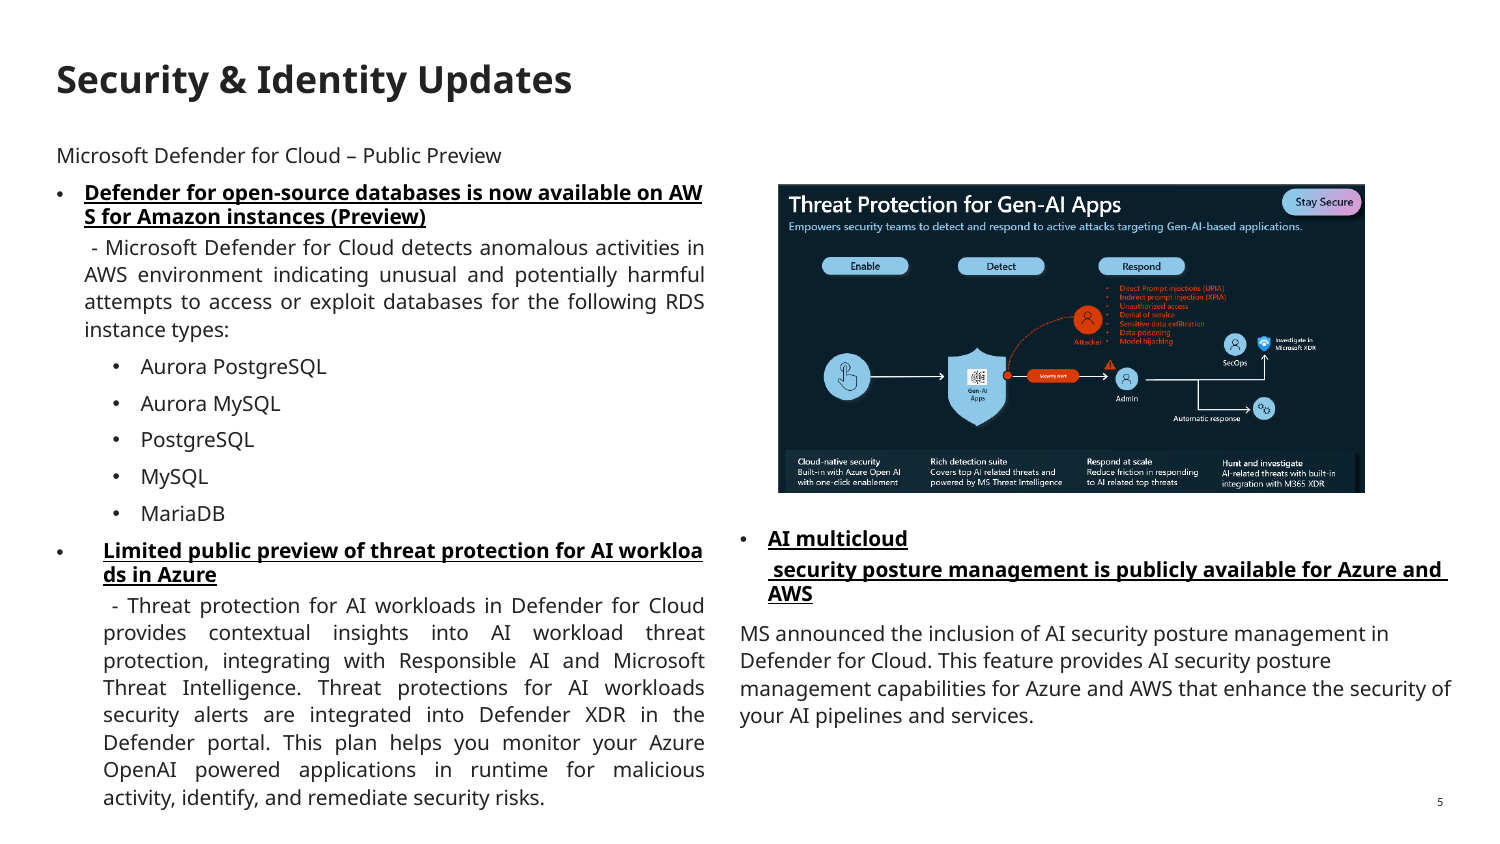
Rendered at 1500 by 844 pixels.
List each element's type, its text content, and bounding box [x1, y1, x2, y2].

list Microsoft Defender for Cloud – Public Preview Defender for open-source databases is now available on AWS for Amazon instances (Preview) - Microsoft Defender for Cloud detects anomalous activities in AWS environment indicating unusual and potentially harmful attempts to access or exploit databases for the following RDS instance types: Aurora PostgreSQL Aurora MySQL PostgreSQL MySQL MariaDB Limited public preview of threat protection for AI workloads in Azure - Threat protection for AI workloads in Defender for Cloud provides contextual insights into AI workload threat protection, integrating with Responsible AI and Microsoft Threat Intelligence. Threat protections for AI workloads security alerts are integrated into Defender XDR in the Defender portal. This plan helps you monitor your Azure OpenAI powered applications in runtime for malicious activity, identify, and remediate security risks. [56, 140, 706, 760]
title Security & Identity Updates [56, 56, 1444, 113]
list AI multicloud security posture management is publicly available for Azure and AWS MS announced the inclusion of AI security posture management in Defender for Cloud. This feature provides AI security posture management capabilities for Azure and AWS that enhance the security of your AI pipelines and services. [739, 522, 1456, 674]
picture [778, 184, 1365, 493]
